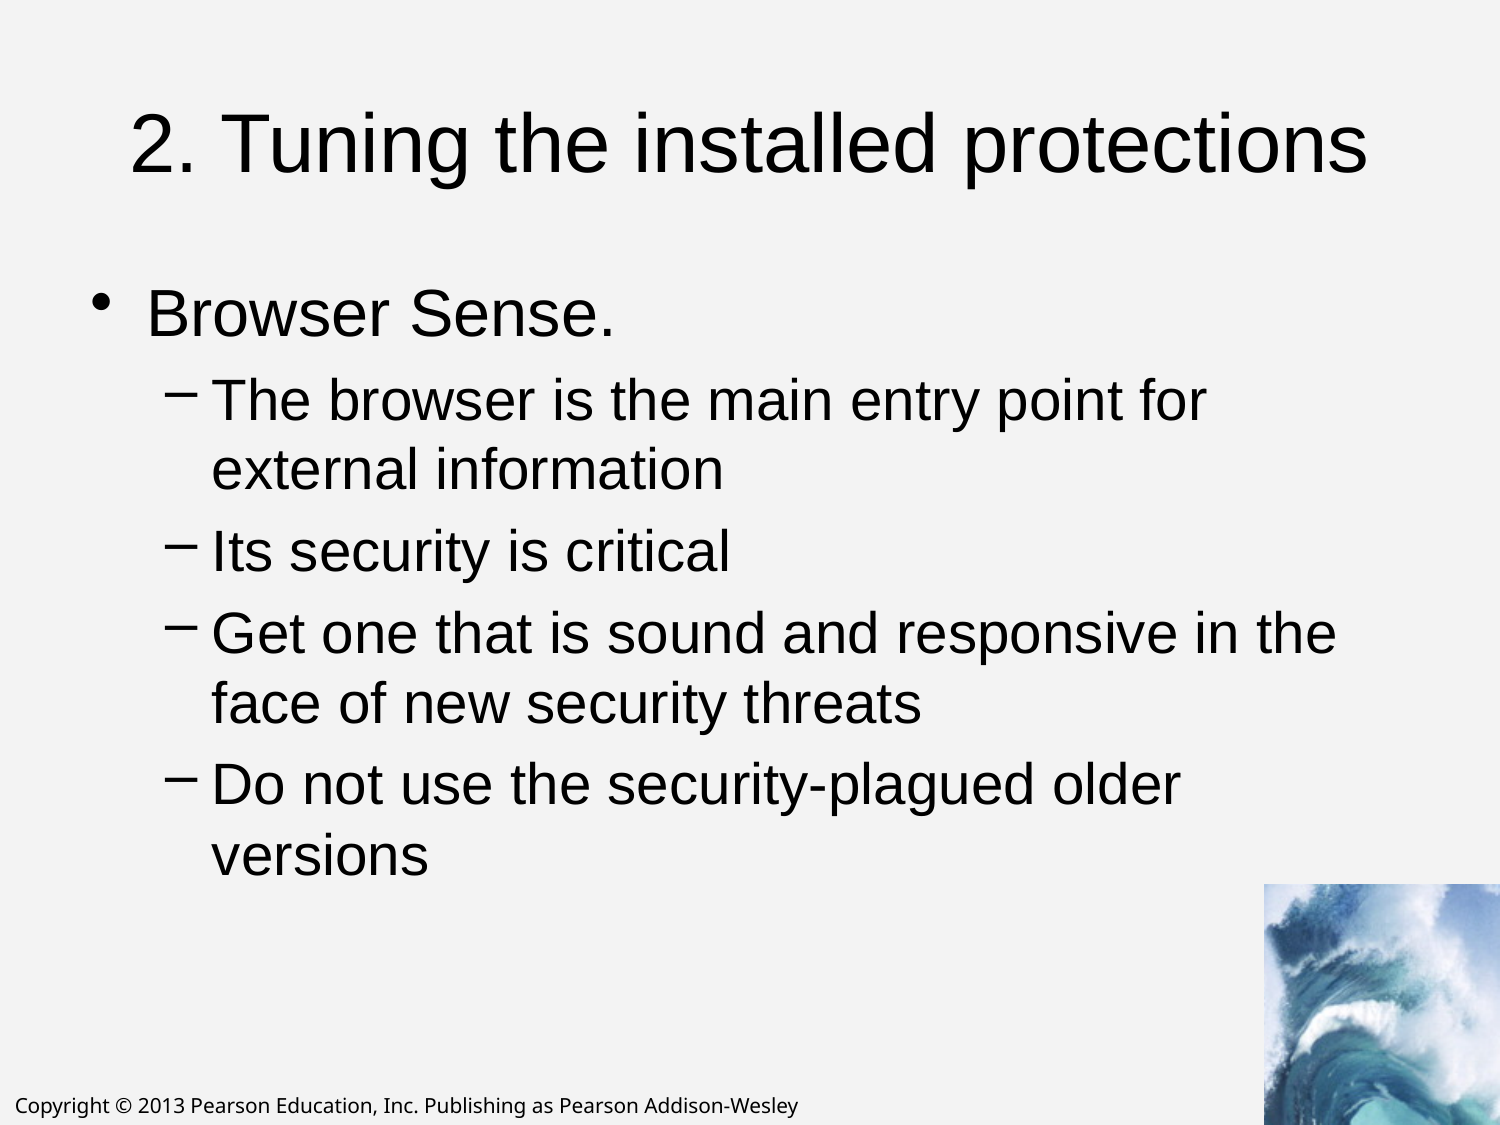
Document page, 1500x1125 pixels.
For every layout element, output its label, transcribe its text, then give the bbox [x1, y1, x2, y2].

title 2. Tuning the installed protections [74, 44, 1426, 233]
list Browser Sense. The browser is the main entry point for external information Its security is critical Get one that is sound and responsive in the face of new security threats Do not use the security-plagued older versions [74, 262, 1426, 1006]
picture [1264, 884, 1500, 1125]
